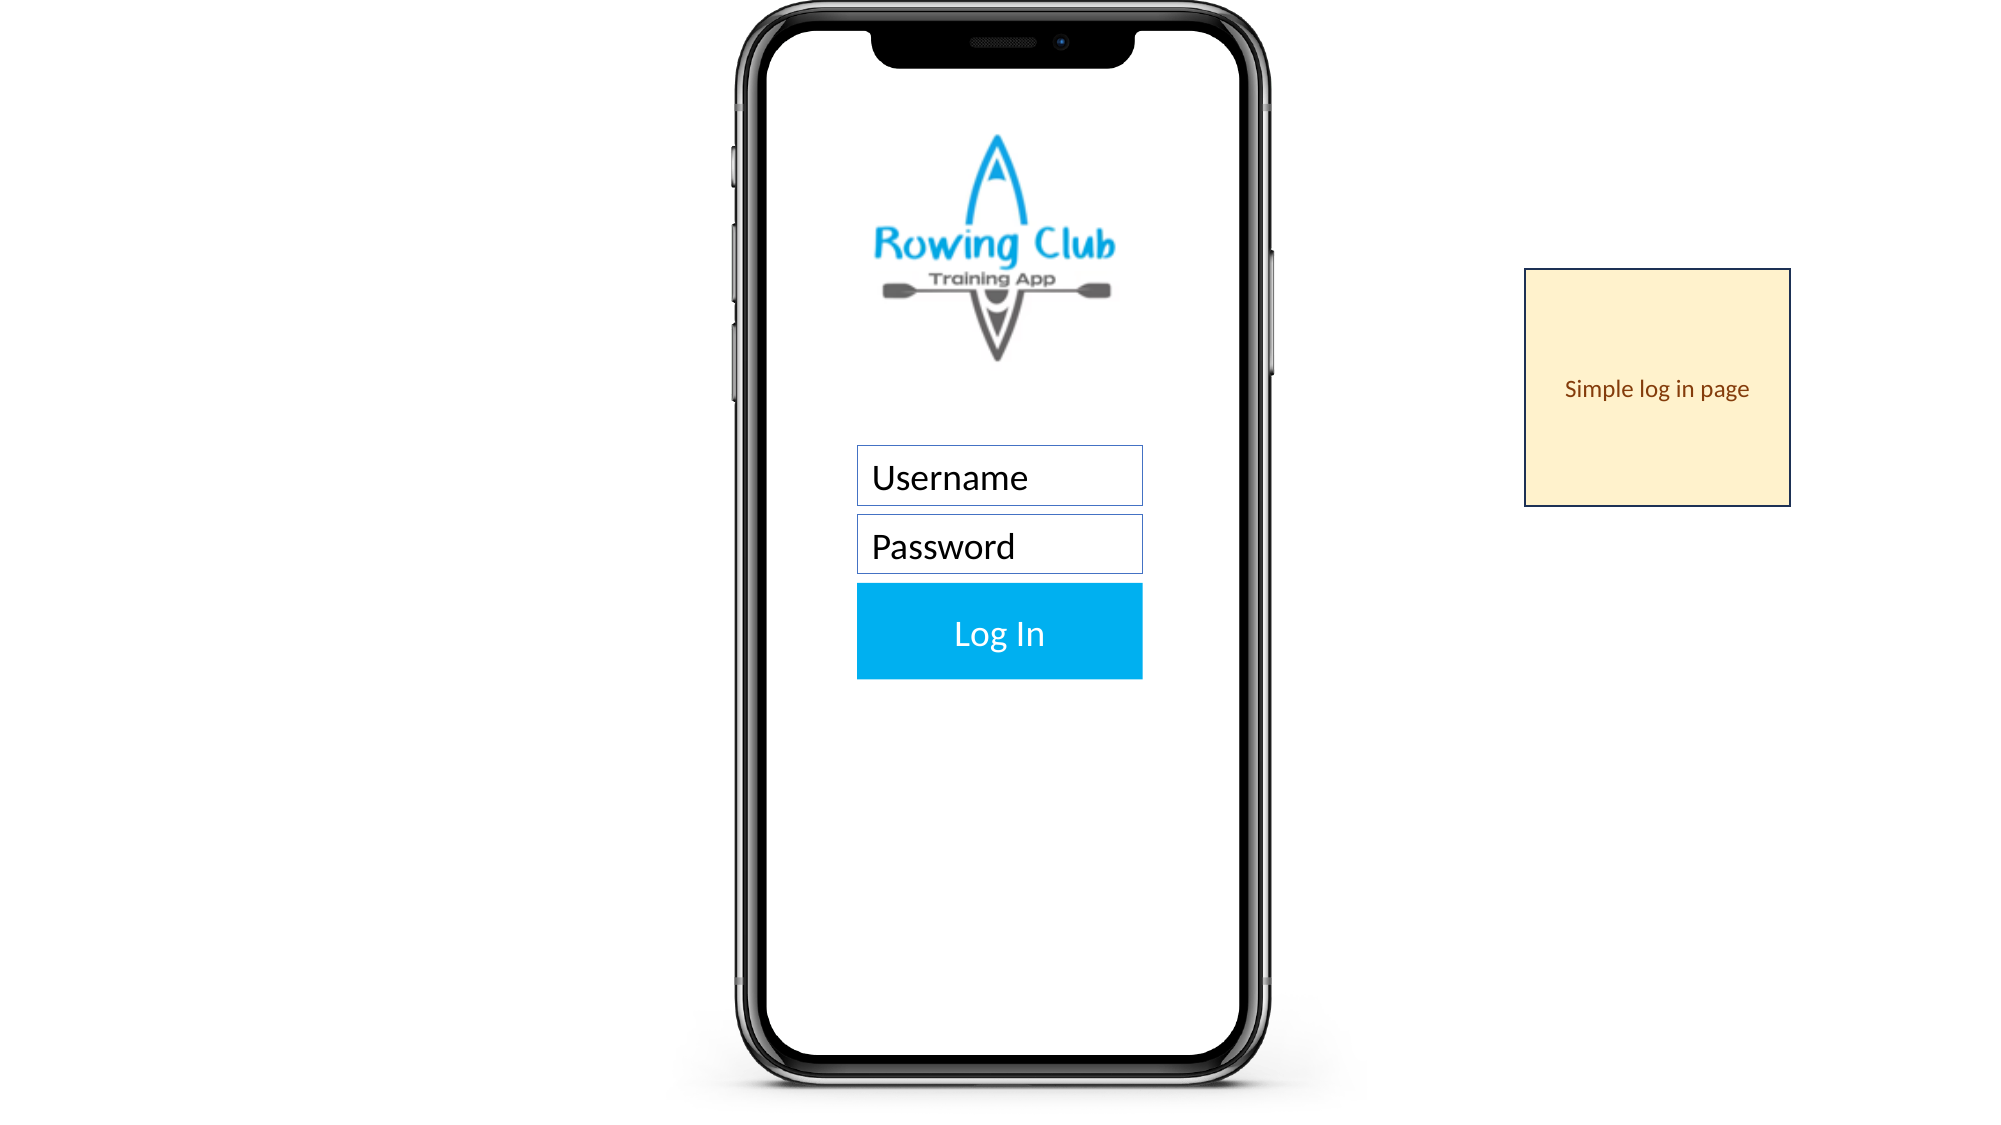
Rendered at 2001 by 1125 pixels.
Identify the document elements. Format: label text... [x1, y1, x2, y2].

text_box Simple log in page [1524, 268, 1791, 507]
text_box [857, 445, 1143, 680]
picture [628, 0, 1372, 1125]
